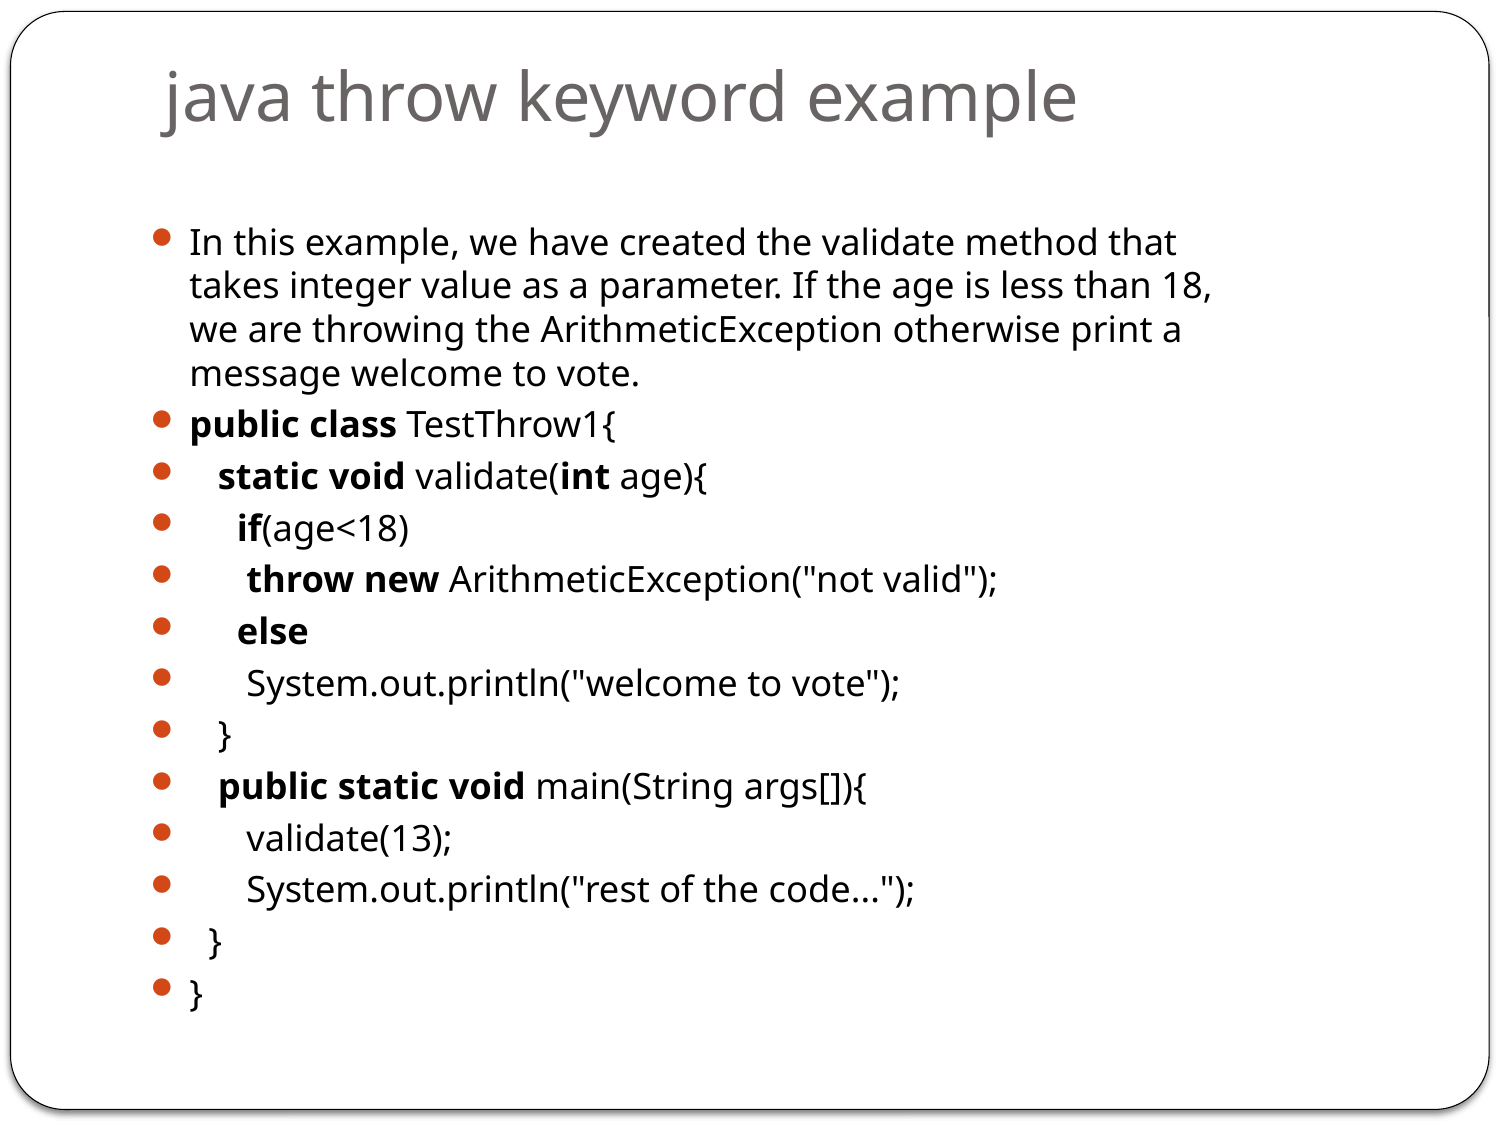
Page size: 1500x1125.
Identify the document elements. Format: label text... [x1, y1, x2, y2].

title java throw keyword example [150, 45, 1425, 233]
list In this example, we have created the validate method that takes integer value as a parameter. If the age is less than 18, we are throwing the ArithmeticException otherwise print a message welcome to vote. public class TestThrow1{ static void validate(int age){ if(age<18) throw new ArithmeticException("not valid"); else System.out.println("welcome to vote"); } public static void main(String args[]){ validate(13); System.out.println("rest of the code..."); } } [135, 211, 1237, 1025]
